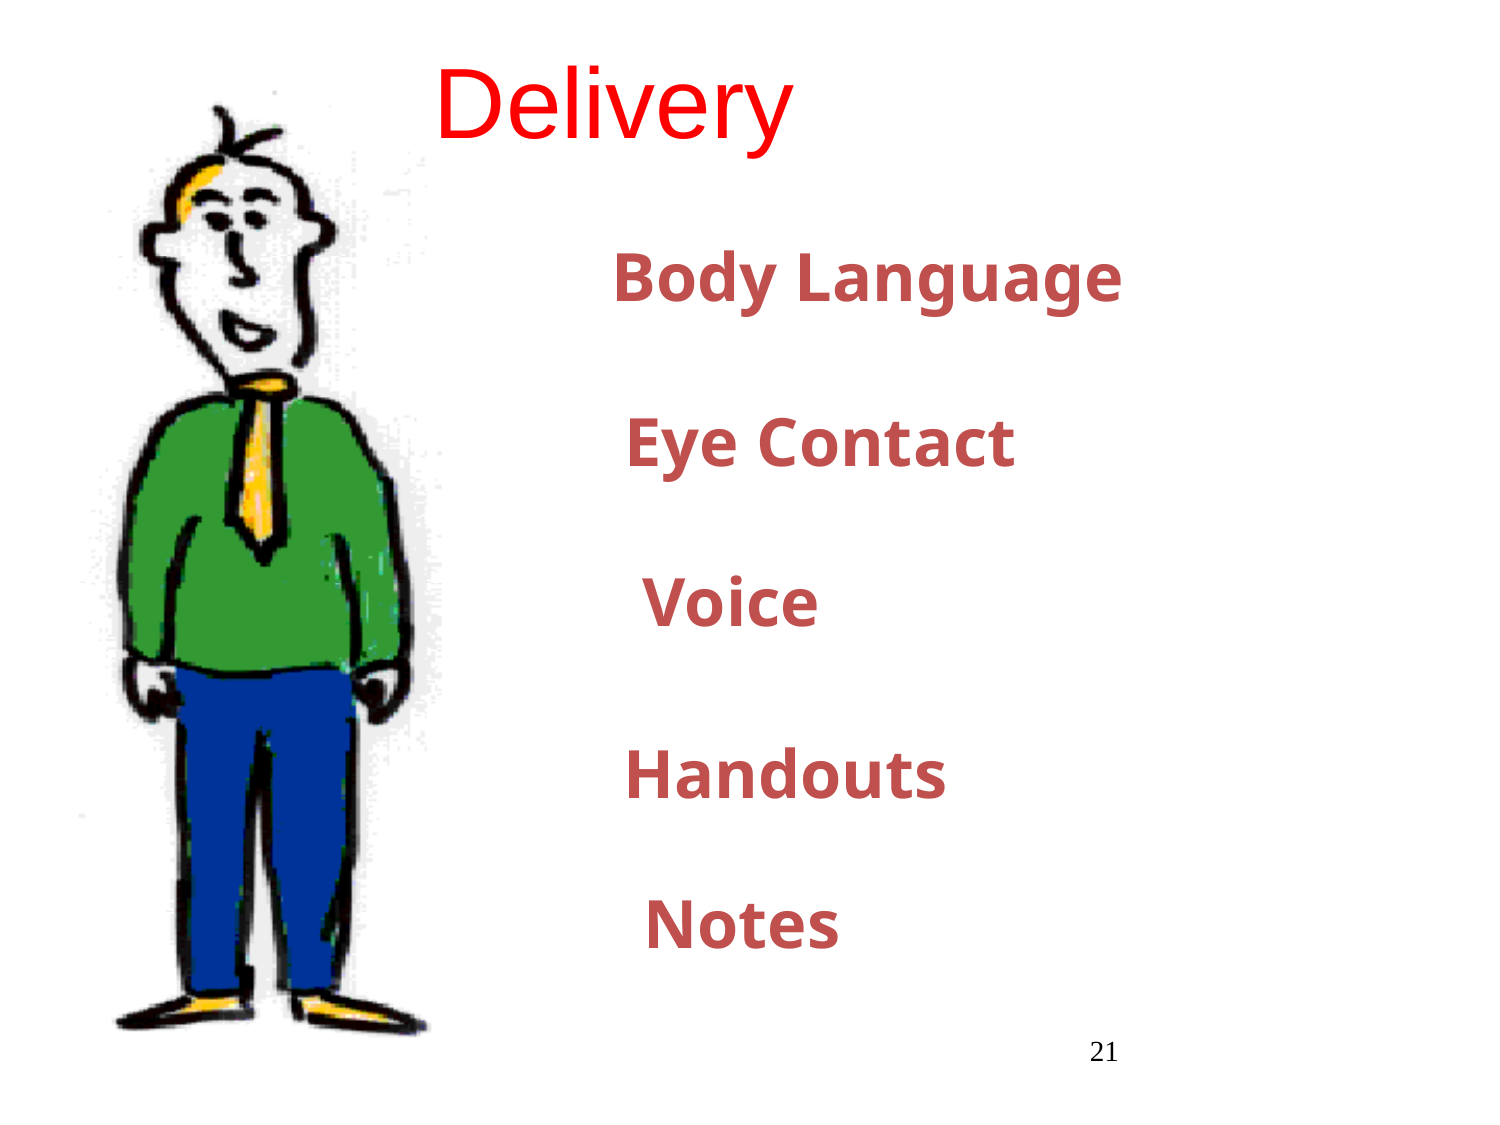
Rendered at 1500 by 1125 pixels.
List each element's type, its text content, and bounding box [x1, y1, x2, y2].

text_box Voice [628, 552, 835, 648]
text_box Body Language [596, 227, 1140, 323]
text_box Handouts [608, 724, 963, 820]
slide_number 21 [1074, 1025, 1388, 1100]
text_box Notes [628, 874, 856, 970]
picture [74, 87, 442, 1069]
text_box Eye Contact [609, 392, 1032, 488]
text_box Delivery [419, 30, 1211, 166]
